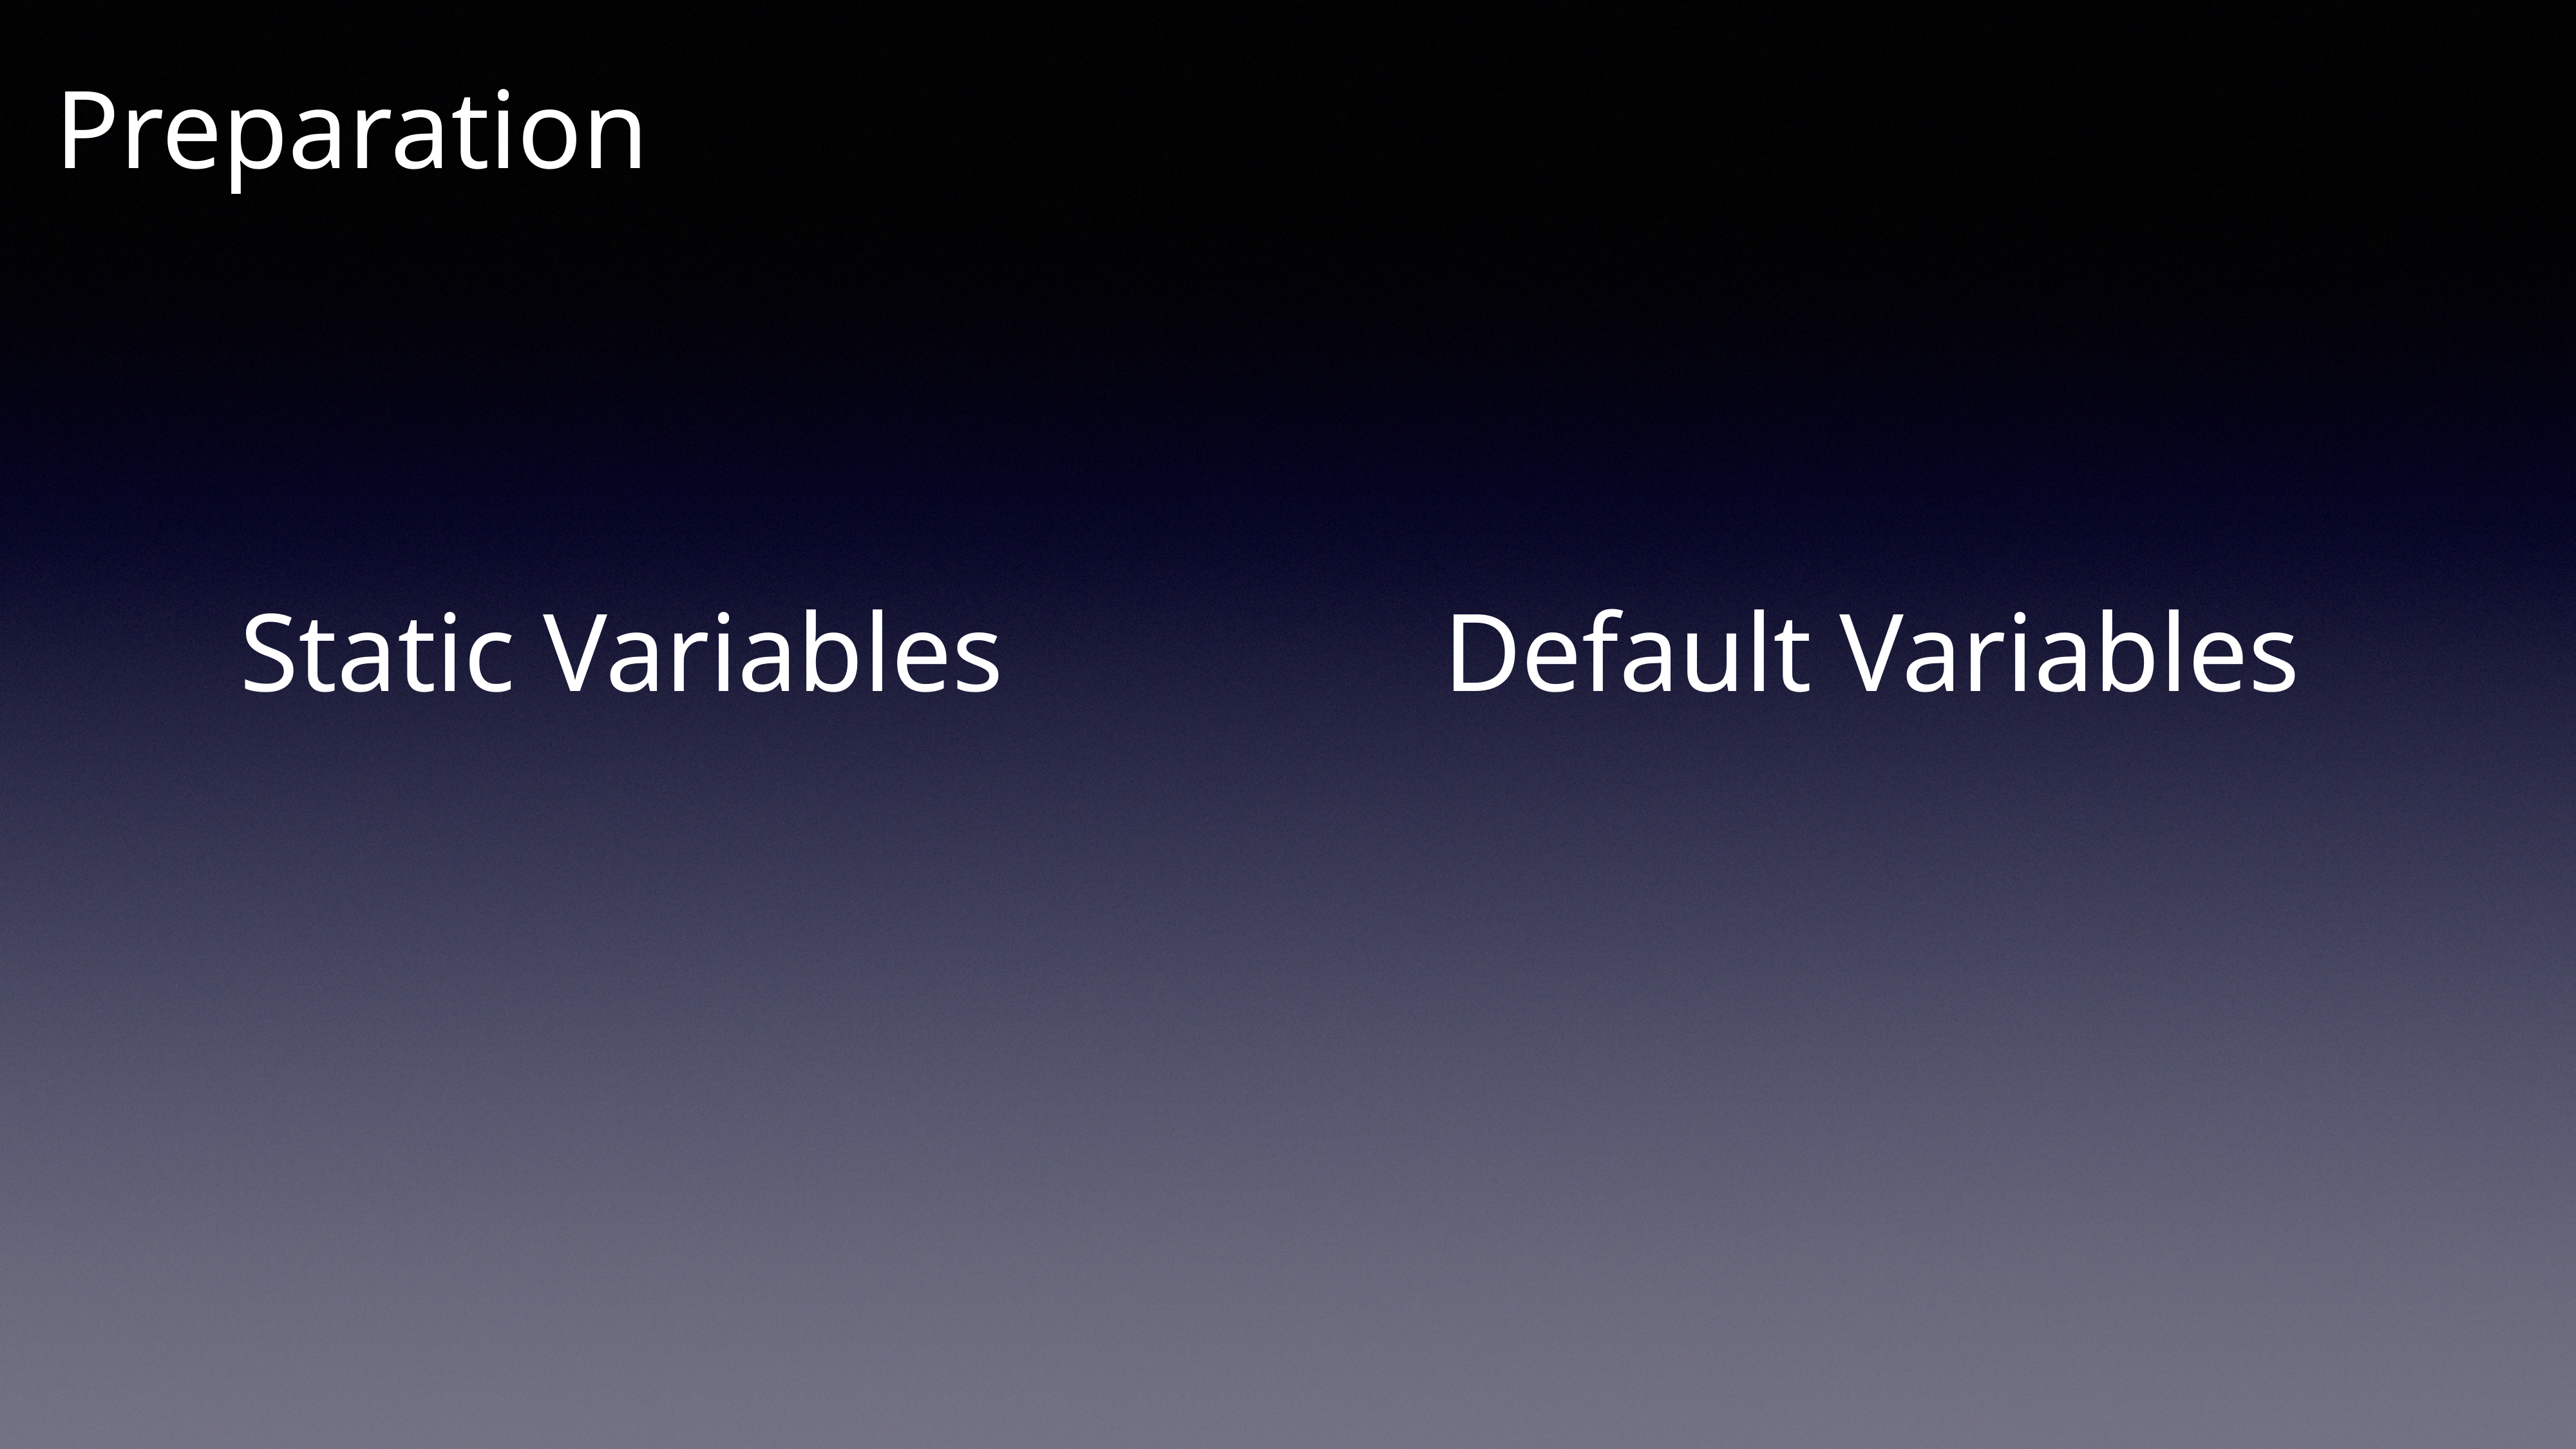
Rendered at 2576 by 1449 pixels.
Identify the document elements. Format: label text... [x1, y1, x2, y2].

text_box Preparation [49, 55, 655, 195]
picture [0, 0, 2576, 1449]
text_box Default Variables [1437, 578, 2306, 718]
text_box Static Variables [234, 578, 1009, 718]
